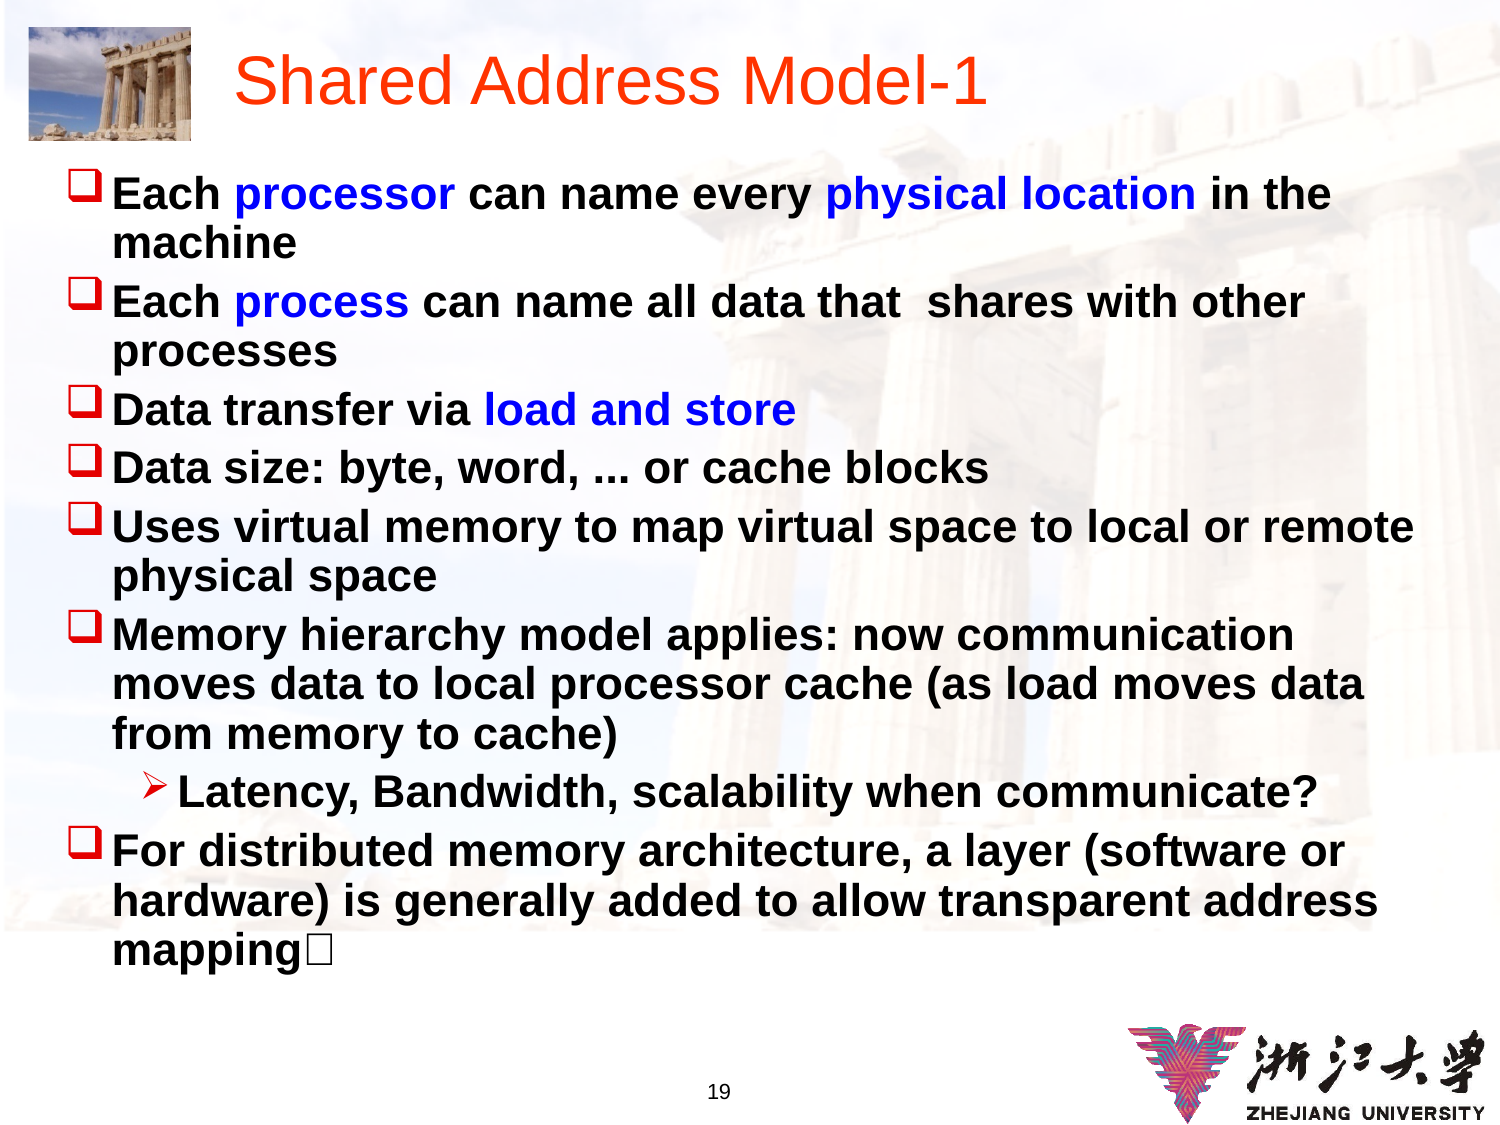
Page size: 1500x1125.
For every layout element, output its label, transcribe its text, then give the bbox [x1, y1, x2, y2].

picture [0, 0, 1500, 1125]
list Each processor can name every physical location in the machine Each process can name all data that shares with other processes Data transfer via load and store Data size: byte, word, ... or cache blocks Uses virtual memory to map virtual space to local or remote physical space Memory hierarchy model applies: now communication moves data to local processor cache (as load moves data from memory to cache) Latency, Bandwidth, scalability when communicate? For distributed memory architecture, a layer (software or hardware) is generally added to allow transparent address mapping􀂉 [50, 162, 1463, 1013]
title Shared Address Model-1 [218, 0, 1465, 154]
